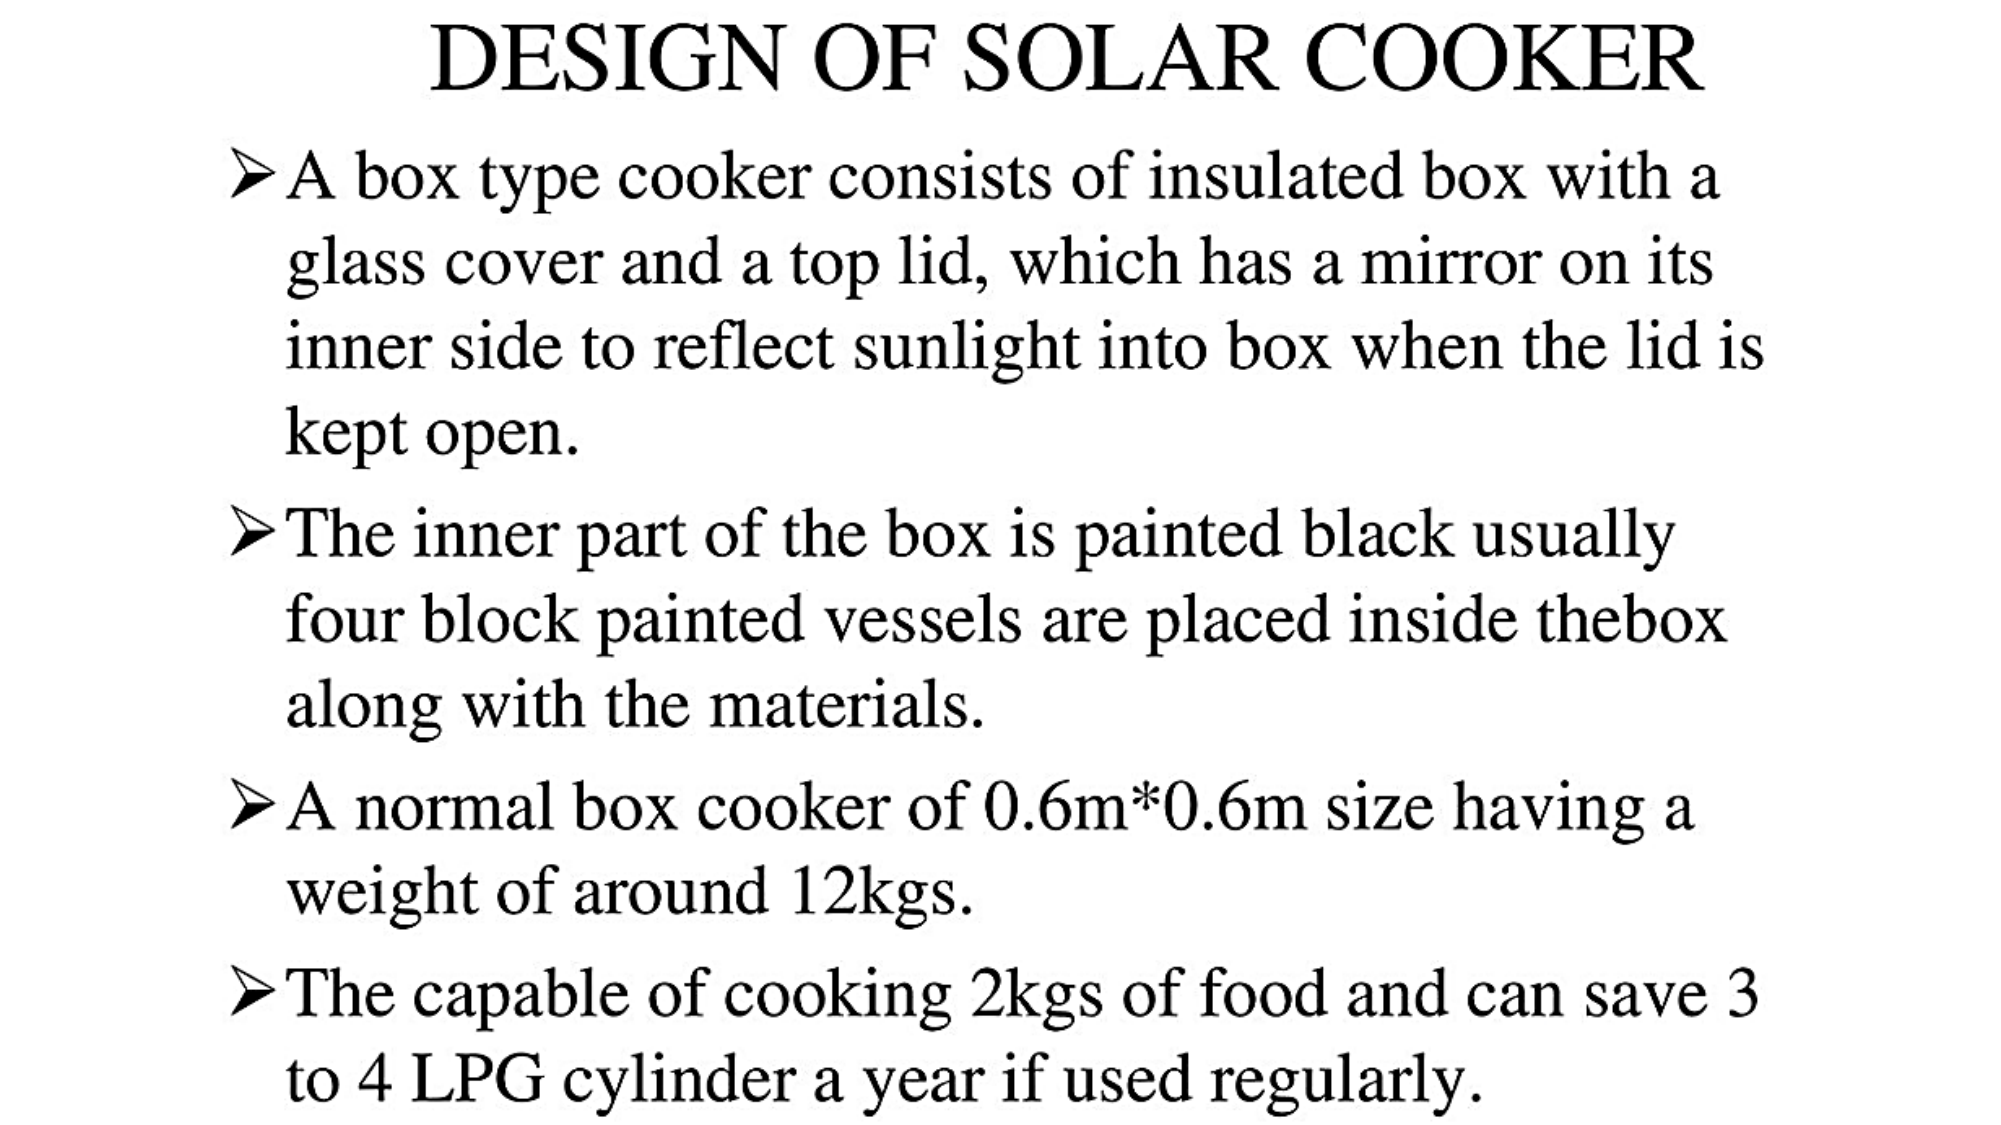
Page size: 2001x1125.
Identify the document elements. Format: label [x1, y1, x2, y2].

picture [217, 0, 1782, 1125]
